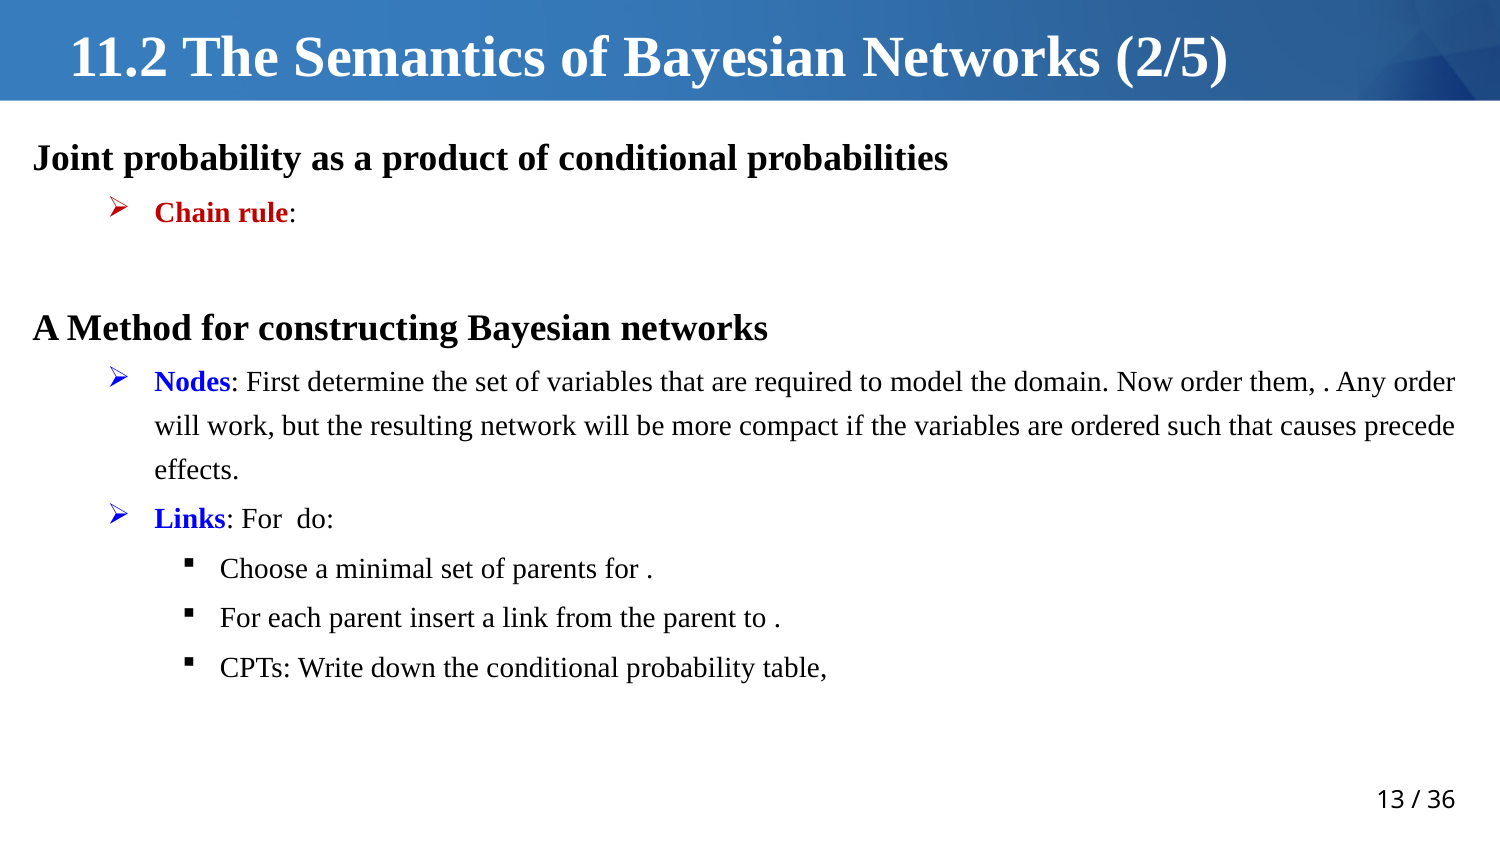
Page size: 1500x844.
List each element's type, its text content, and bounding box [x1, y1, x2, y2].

title 11.2 The Semantics of Bayesian Networks (2/5) [55, 10, 1378, 95]
picture [0, 0, 1500, 103]
